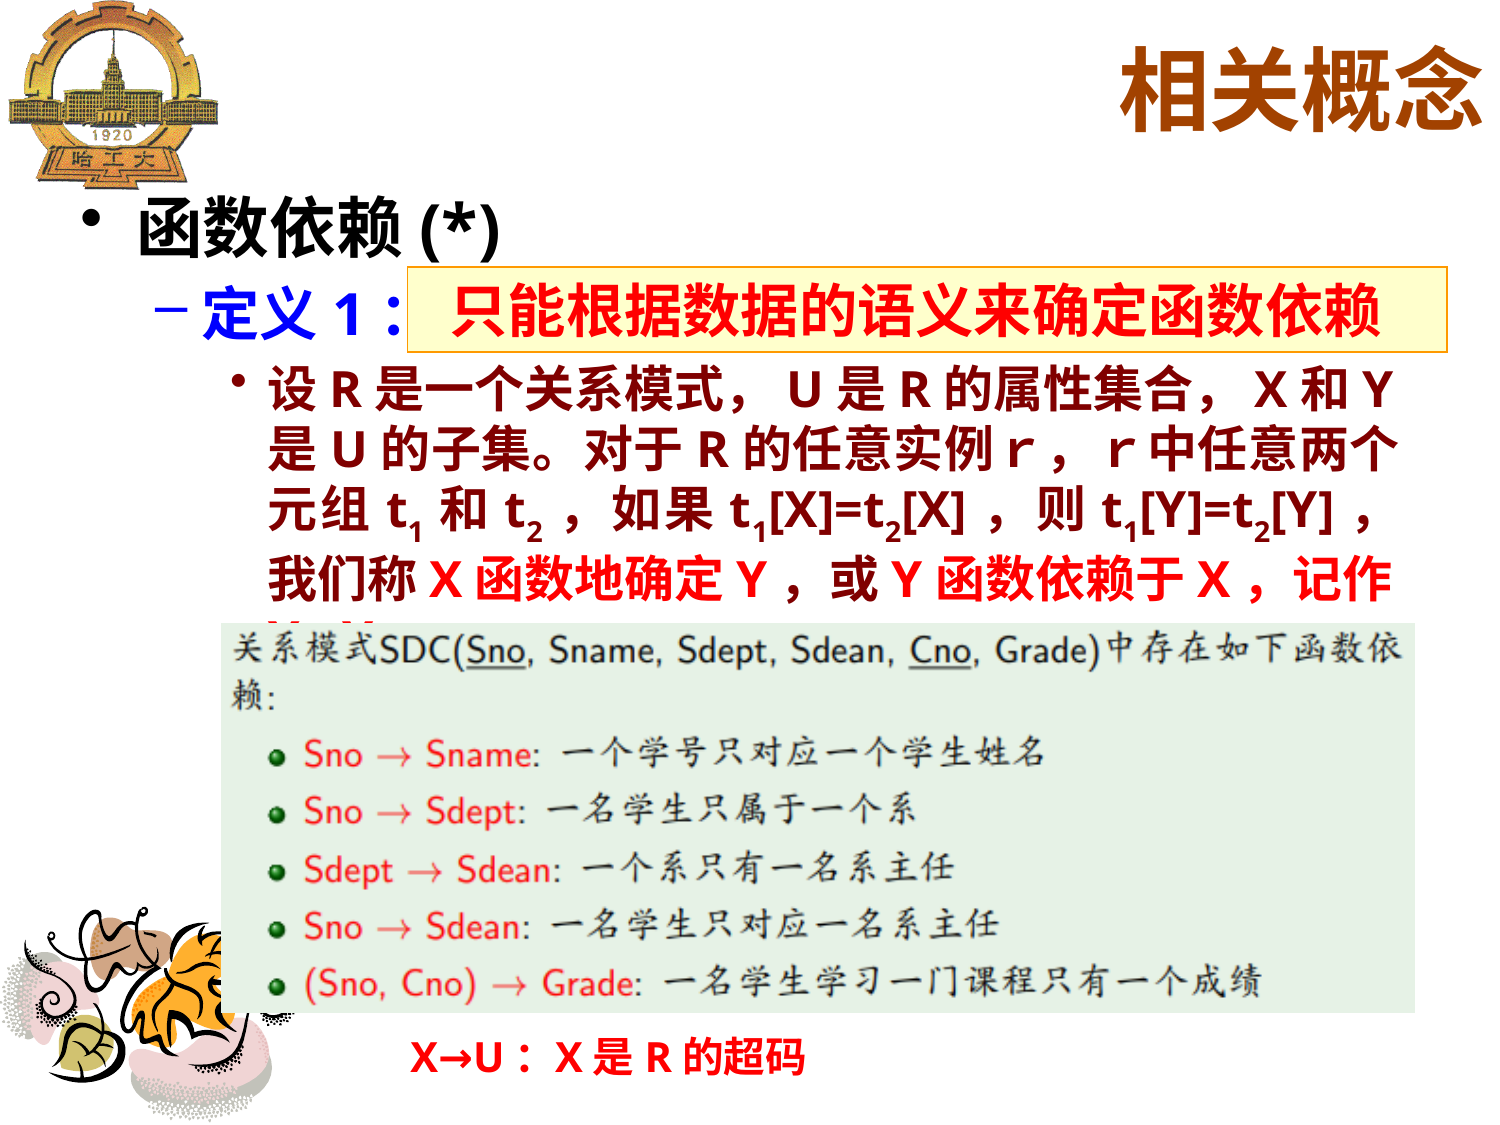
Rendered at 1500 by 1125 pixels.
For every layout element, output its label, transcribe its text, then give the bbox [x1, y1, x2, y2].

picture [221, 623, 1416, 1013]
text_box X→U： [395, 1023, 540, 1088]
text_box X是R的超码 [540, 1023, 1314, 1088]
picture [0, 0, 219, 196]
text_box 相关概念 [218, 0, 1500, 175]
subtitle 函数依赖(*) 定义1： 设R是一个关系模式，U是R的属性集合，X和Y是U的子集。对于R的任意实例ｒ，ｒ中任意两个元组t1和t2，如果t1[X]=t2[X]，则t1[Y]=t2[Y]，我们称X函数地确定Y，或Y函数依赖于X，记作X→Y。 [64, 177, 1416, 921]
text_box 只能根据数据的语义来确定函数依赖 [407, 267, 1447, 352]
